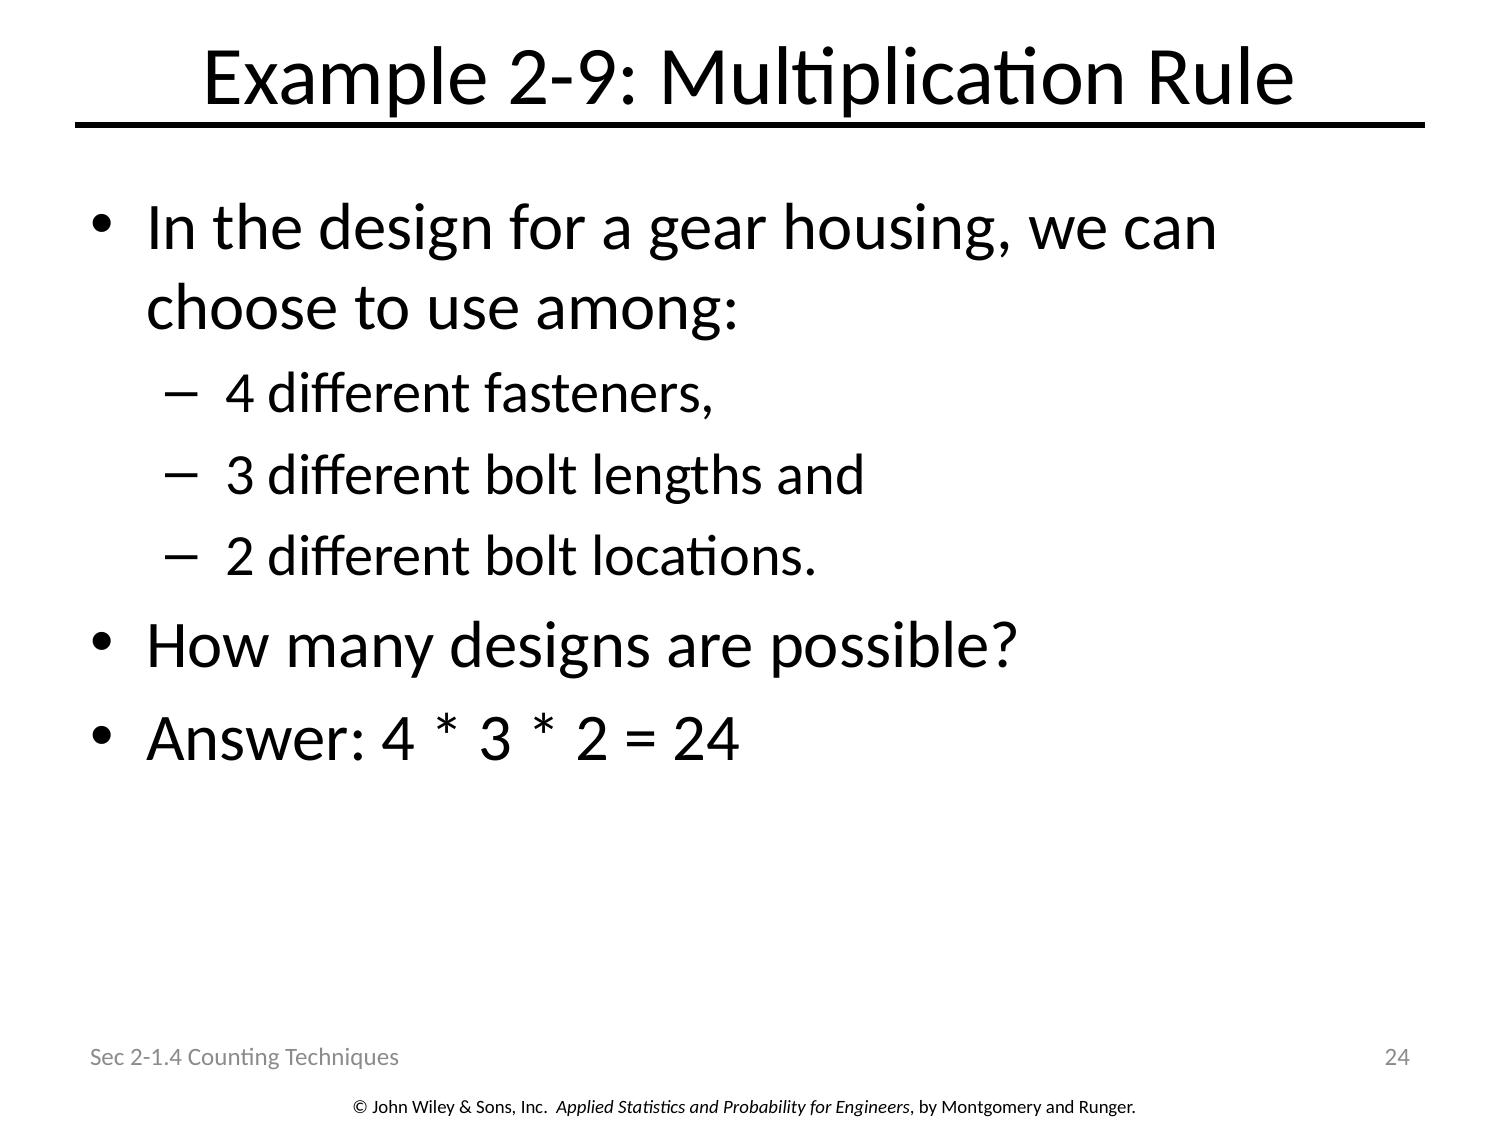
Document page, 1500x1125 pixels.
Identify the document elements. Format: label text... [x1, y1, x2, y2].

title Example 2-9: Multiplication Rule [75, 0, 1425, 143]
list In the design for a gear housing, we can choose to use among: 4 different fasteners, 3 different bolt lengths and 2 different bolt locations. How many designs are possible? Answer: 4 * 3 * 2 = 24 [75, 174, 1425, 988]
footer Sec 2-1.4 Counting Techniques [75, 1025, 888, 1085]
slide_number 24 [1250, 1025, 1425, 1085]
